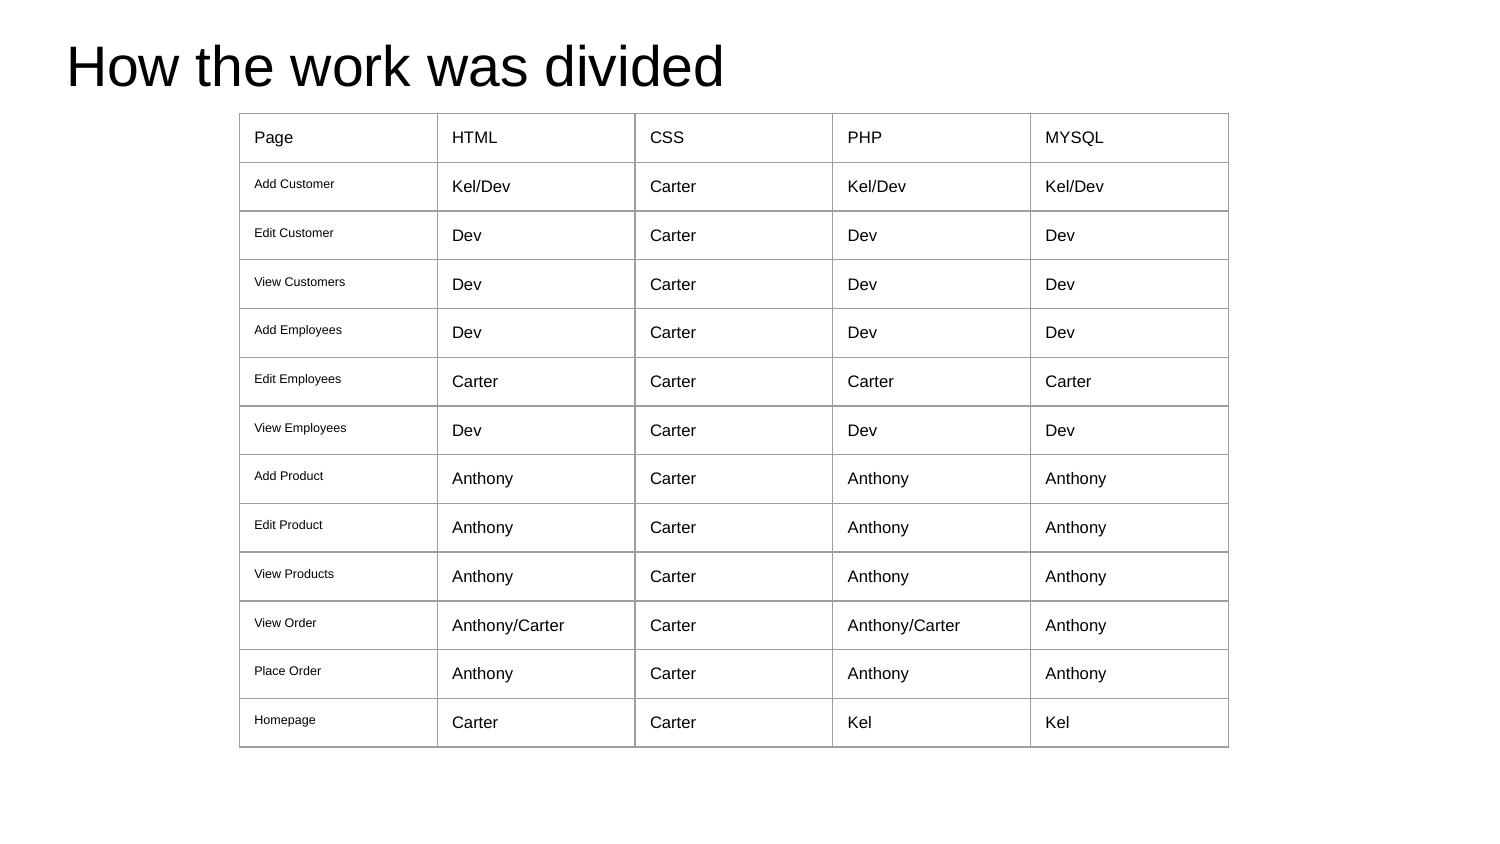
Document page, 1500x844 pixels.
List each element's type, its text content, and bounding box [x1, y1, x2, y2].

table_cell Dev [1031, 212, 1228, 259]
table_cell Anthony/Carter [833, 602, 1030, 649]
table_cell View Order [240, 602, 437, 649]
table_cell Kel [833, 699, 1030, 746]
table_cell Dev [438, 309, 634, 357]
table_cell Kel [1031, 699, 1228, 746]
table_cell Edit Customer [240, 212, 437, 259]
table_cell Dev [833, 260, 1030, 308]
table_cell Carter [636, 602, 832, 649]
table_cell Carter [636, 407, 832, 454]
table_cell Add Customer [240, 163, 437, 210]
table_cell Place Order [240, 650, 437, 698]
table_cell Carter [438, 699, 634, 746]
table_cell View Customers [240, 260, 437, 308]
table_header Page [240, 114, 437, 162]
table_cell Edit Employees [240, 358, 437, 405]
table_cell Add Employees [240, 309, 437, 357]
table_cell Carter [636, 699, 832, 746]
table_cell Add Product [240, 455, 437, 503]
table_cell Carter [438, 358, 634, 405]
table_cell Dev [833, 309, 1030, 357]
table_cell Carter [636, 309, 832, 357]
table_cell Dev [833, 212, 1030, 259]
table_cell Anthony [833, 455, 1030, 503]
table_cell Anthony [438, 504, 634, 551]
table_cell Dev [438, 407, 634, 454]
table_cell Dev [1031, 260, 1228, 308]
table_cell Dev [1031, 407, 1228, 454]
table_cell Carter [636, 260, 832, 308]
table_cell Kel/Dev [833, 163, 1030, 210]
table_cell Carter [636, 358, 832, 405]
table_cell Anthony [1031, 650, 1228, 698]
table_cell Carter [636, 212, 832, 259]
table_header CSS [636, 114, 832, 162]
table_cell Anthony [1031, 602, 1228, 649]
table_cell Homepage [240, 699, 437, 746]
table_cell Anthony [438, 650, 634, 698]
table_cell Anthony [1031, 553, 1228, 600]
table_cell Kel/Dev [1031, 163, 1228, 210]
table_cell Anthony/Carter [438, 602, 634, 649]
table_cell Dev [438, 212, 634, 259]
table_cell Anthony [833, 553, 1030, 600]
table_cell Dev [438, 260, 634, 308]
table_cell Anthony [1031, 504, 1228, 551]
table_cell Carter [636, 553, 832, 600]
title How the work was divided [51, 19, 1449, 114]
table_cell Edit Product [240, 504, 437, 551]
table_cell Carter [636, 504, 832, 551]
table_cell Anthony [833, 504, 1030, 551]
table_cell Dev [1031, 309, 1228, 357]
table_cell Dev [833, 407, 1030, 454]
table_cell Anthony [438, 553, 634, 600]
table_header PHP [833, 114, 1030, 162]
table_cell Kel/Dev [438, 163, 634, 210]
table_cell Carter [636, 163, 832, 210]
table_cell View Products [240, 553, 437, 600]
table_cell Anthony [1031, 455, 1228, 503]
table_header HTML [438, 114, 634, 162]
table_cell Carter [1031, 358, 1228, 405]
table_cell Anthony [833, 650, 1030, 698]
table_cell Anthony [438, 455, 634, 503]
table_cell View Employees [240, 407, 437, 454]
table_cell Carter [636, 455, 832, 503]
table_cell Carter [833, 358, 1030, 405]
table_header MYSQL [1031, 114, 1228, 162]
table_cell Carter [636, 650, 832, 698]
